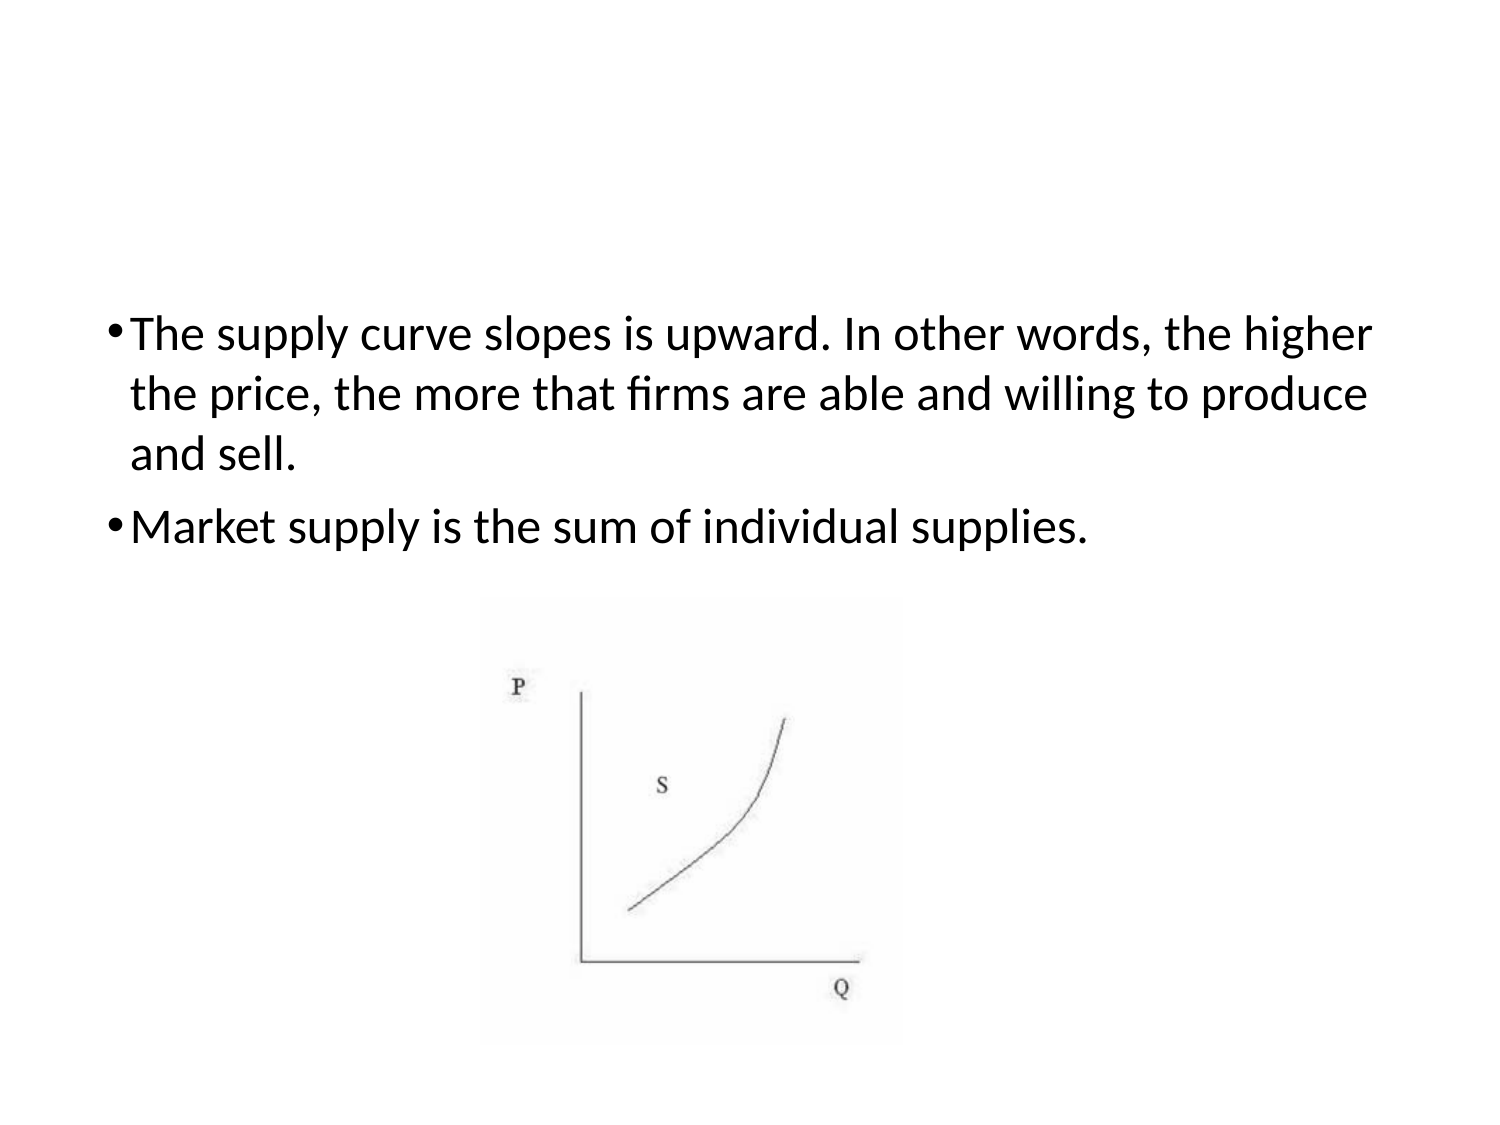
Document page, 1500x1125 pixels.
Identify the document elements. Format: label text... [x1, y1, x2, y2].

list The supply curve slopes is upward. In other words, the higher the price, the more that firms are able and willing to produce and sell. Market supply is the sum of individual supplies. [58, 292, 1409, 1036]
picture [480, 597, 903, 1046]
